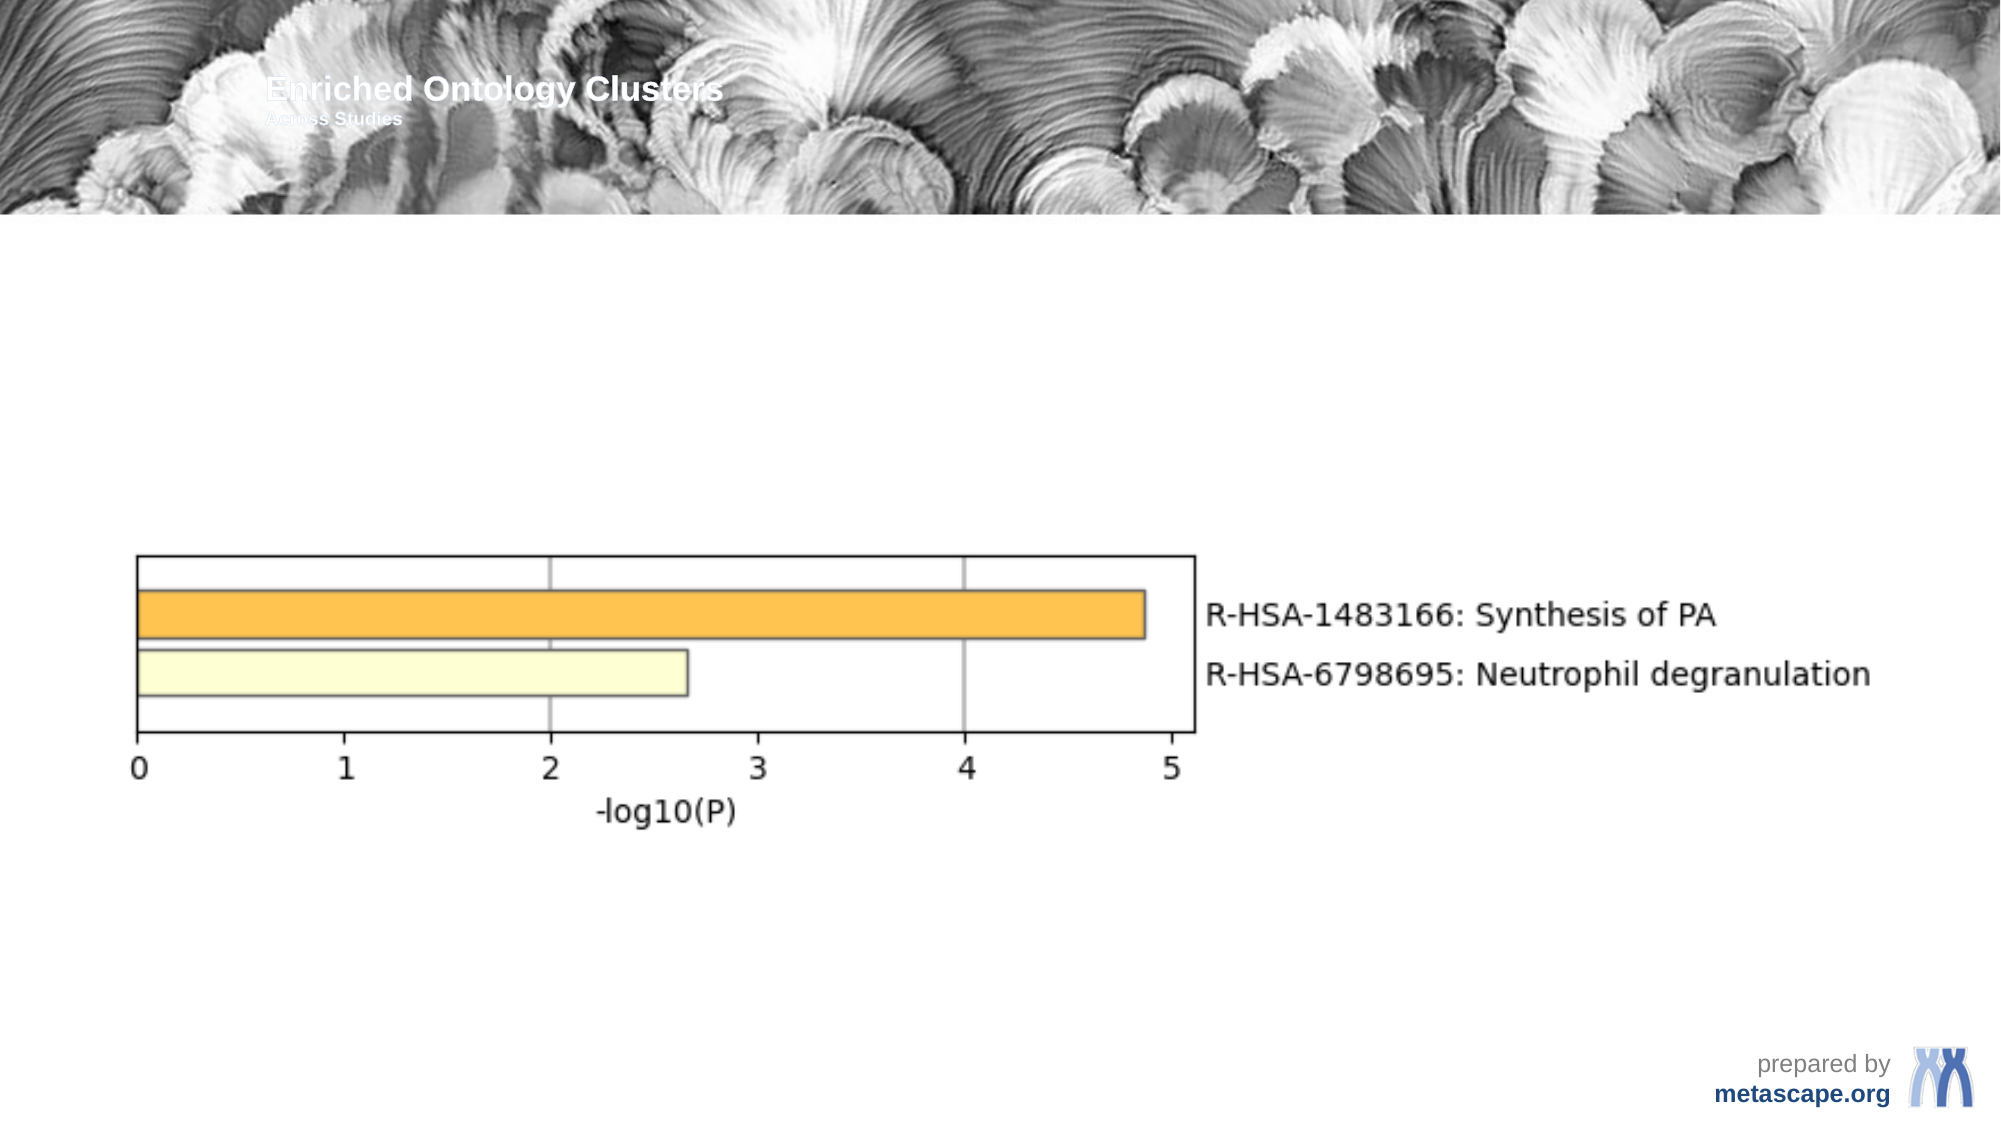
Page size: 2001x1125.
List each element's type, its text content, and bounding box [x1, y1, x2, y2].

title Enriched Ontology Clusters Across Studies [249, 61, 1600, 137]
picture [0, 0, 2001, 1125]
